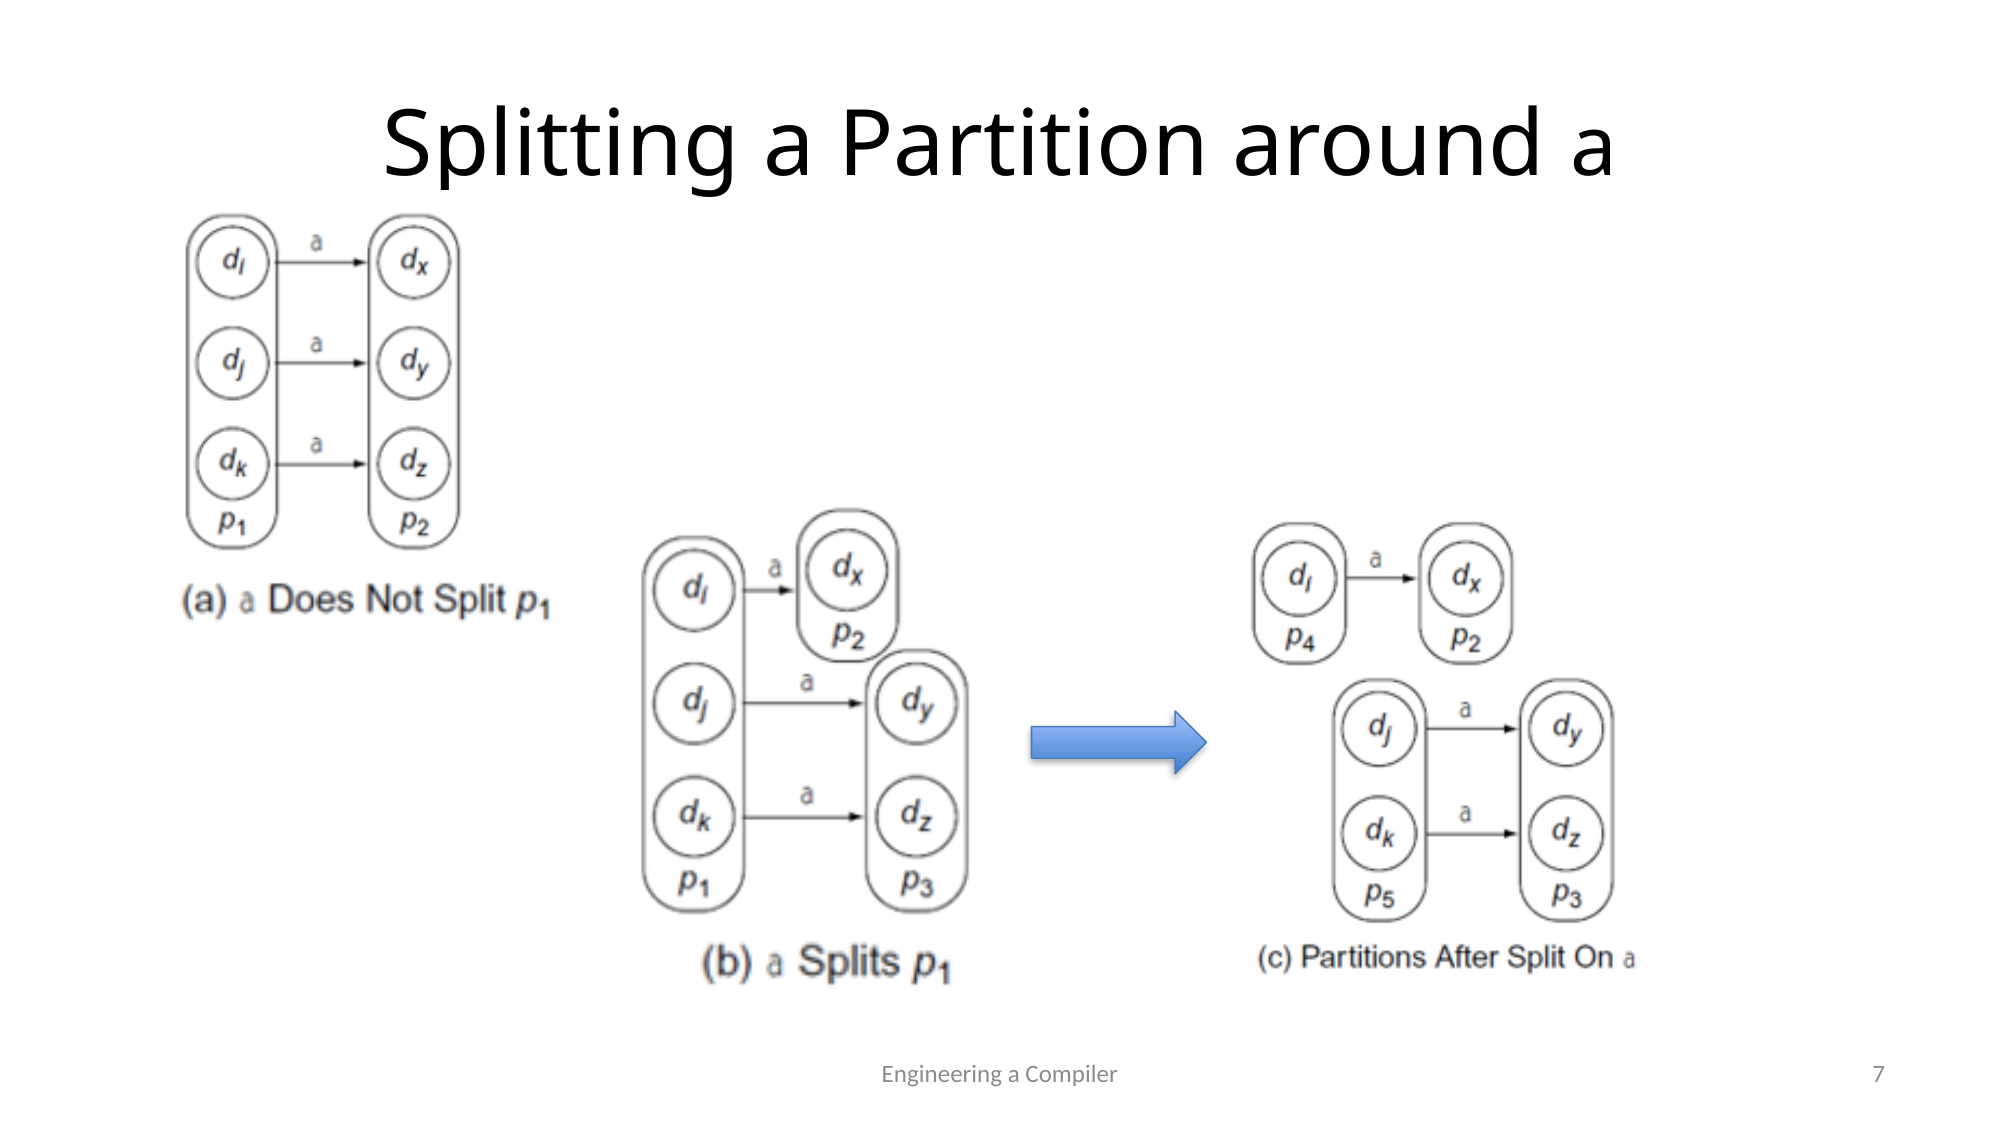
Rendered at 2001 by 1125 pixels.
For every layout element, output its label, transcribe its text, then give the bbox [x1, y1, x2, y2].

footer Engineering a Compiler [683, 1042, 1317, 1103]
title Splitting a Partition around a [99, 45, 1900, 233]
picture [626, 490, 998, 1006]
slide_number 7 [1433, 1042, 1900, 1103]
picture [1240, 486, 1667, 999]
picture [159, 190, 572, 635]
text_box [1030, 710, 1208, 775]
